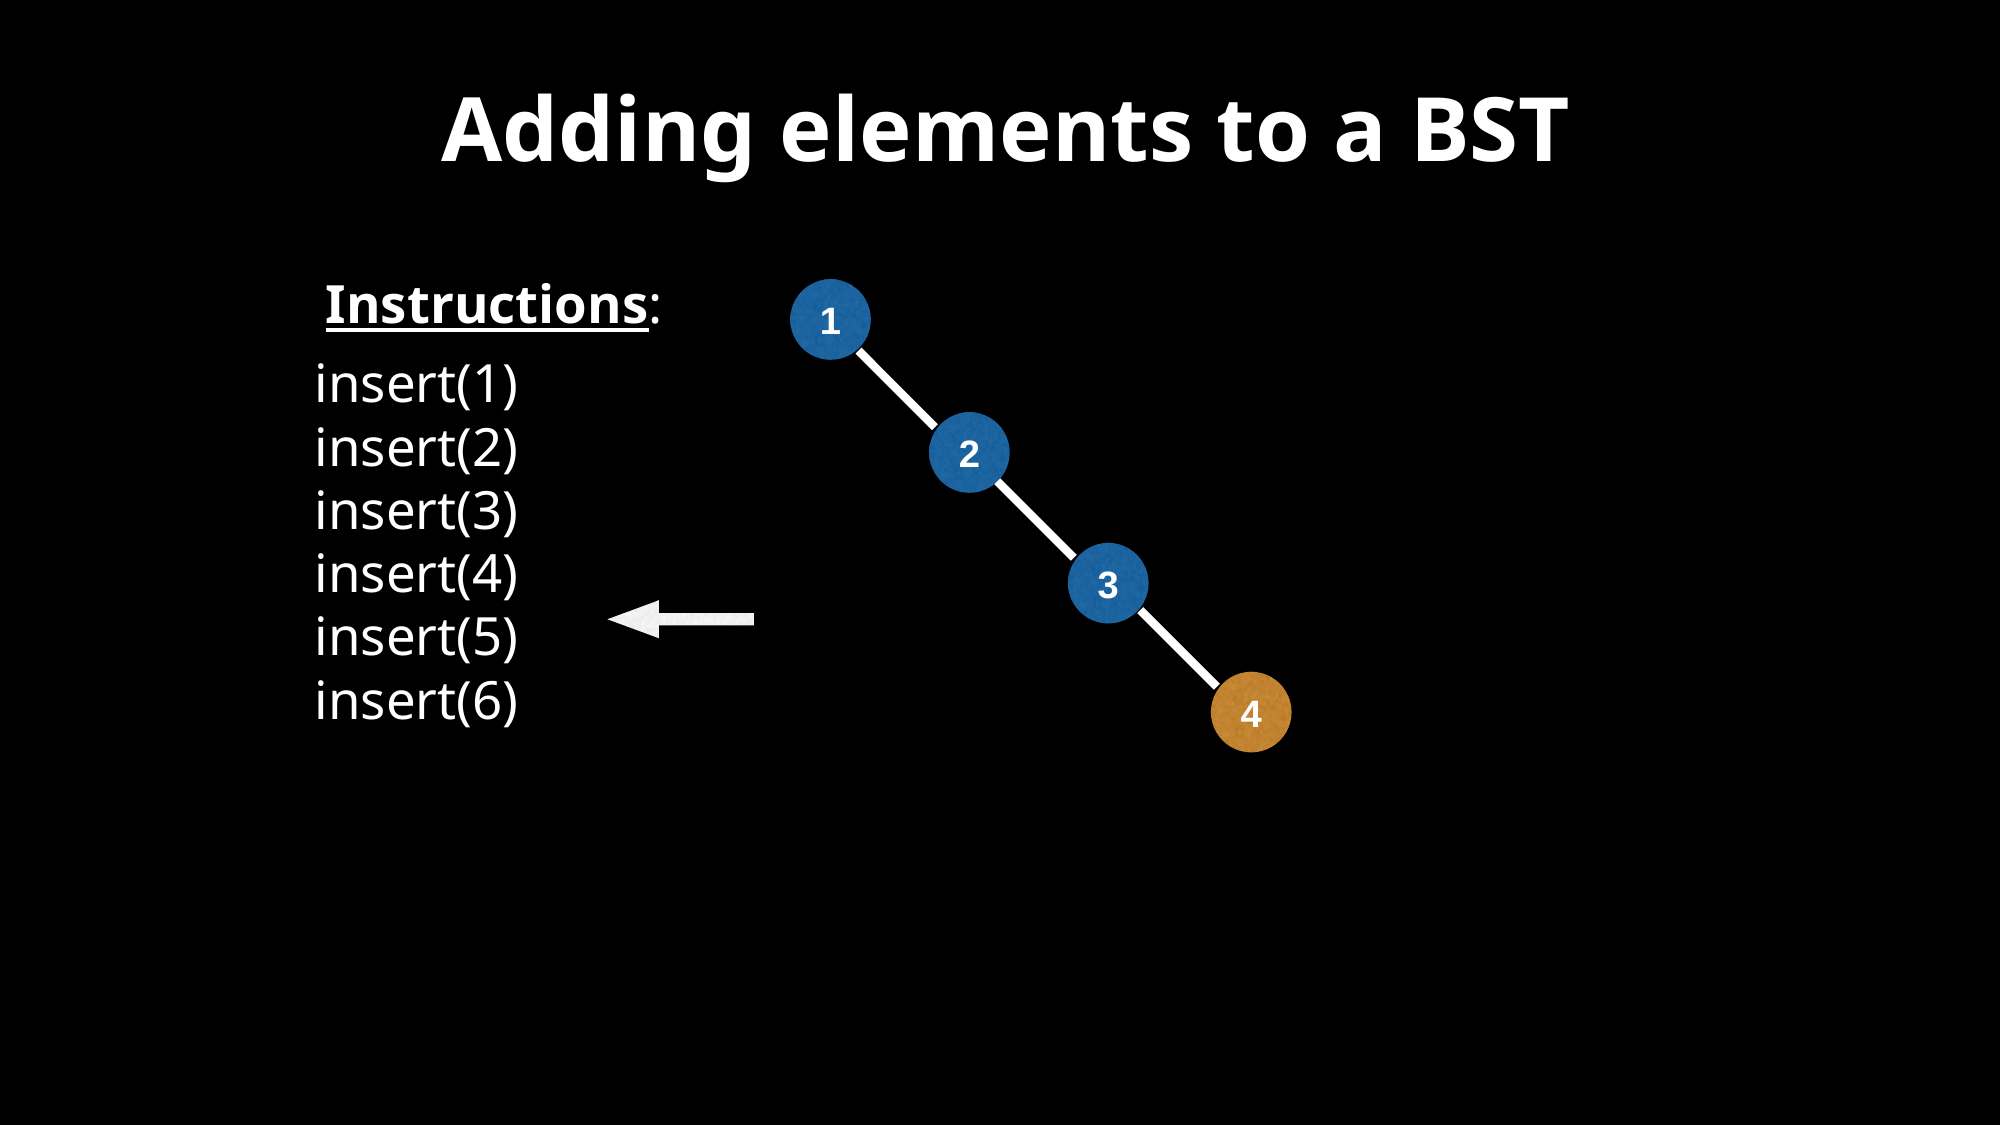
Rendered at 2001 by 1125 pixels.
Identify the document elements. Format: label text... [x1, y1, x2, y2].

text_box 2 [929, 412, 1010, 493]
text_box insert(1) insert(2) insert(3) insert(4) insert(5) insert(6) [308, 344, 525, 736]
text_box 1 [790, 279, 871, 360]
text_box 3 [1067, 542, 1149, 624]
text_box [607, 600, 754, 639]
text_box Instructions: [319, 265, 669, 341]
text_box 4 [1210, 671, 1292, 753]
title Adding elements to a BST [380, 20, 1633, 232]
